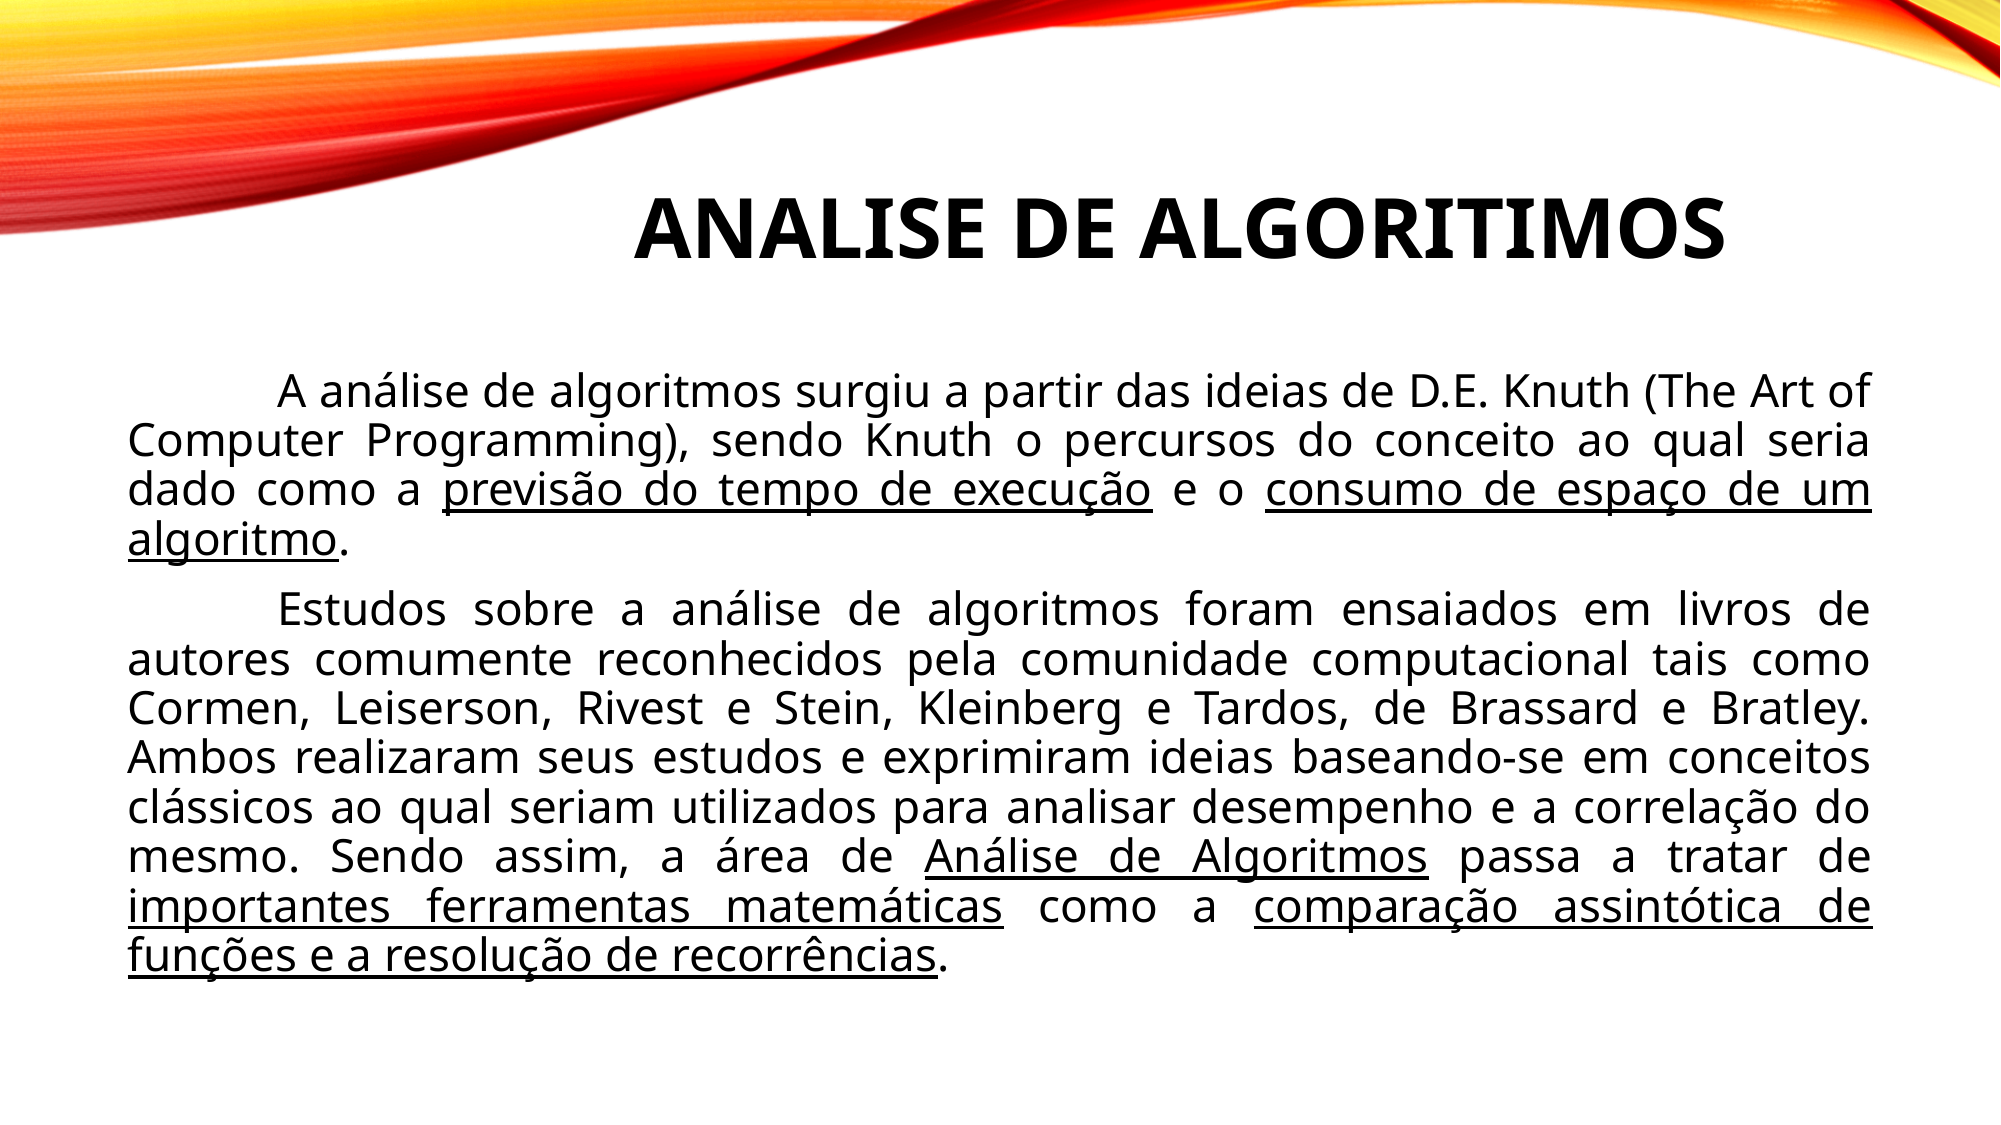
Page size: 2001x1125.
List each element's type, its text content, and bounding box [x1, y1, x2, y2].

list A análise de algoritmos surgiu a partir das ideias de D.E. Knuth (The Art of Computer Programming), sendo Knuth o percursos do conceito ao qual seria dado como a previsão do tempo de execução e o consumo de espaço de um algoritmo. Estudos sobre a análise de algoritmos foram ensaiados em livros de autores comumente reconhecidos pela comunidade computacional tais como Cormen, Leiserson, Rivest e Stein, Kleinberg e Tardos, de Brassard e Bratley. Ambos realizaram seus estudos e exprimiram ideias baseando-se em conceitos clássicos ao qual seriam utilizados para analisar desempenho e a correlação do mesmo. Sendo assim, a área de Análise de Algoritmos passa a tratar de importantes ferramentas matemáticas como a comparação assintótica de funções e a resolução de recorrências. [112, 360, 1888, 1021]
title ANALISE DE ALGORITIMOS [474, 125, 1888, 338]
picture [0, 0, 2000, 237]
